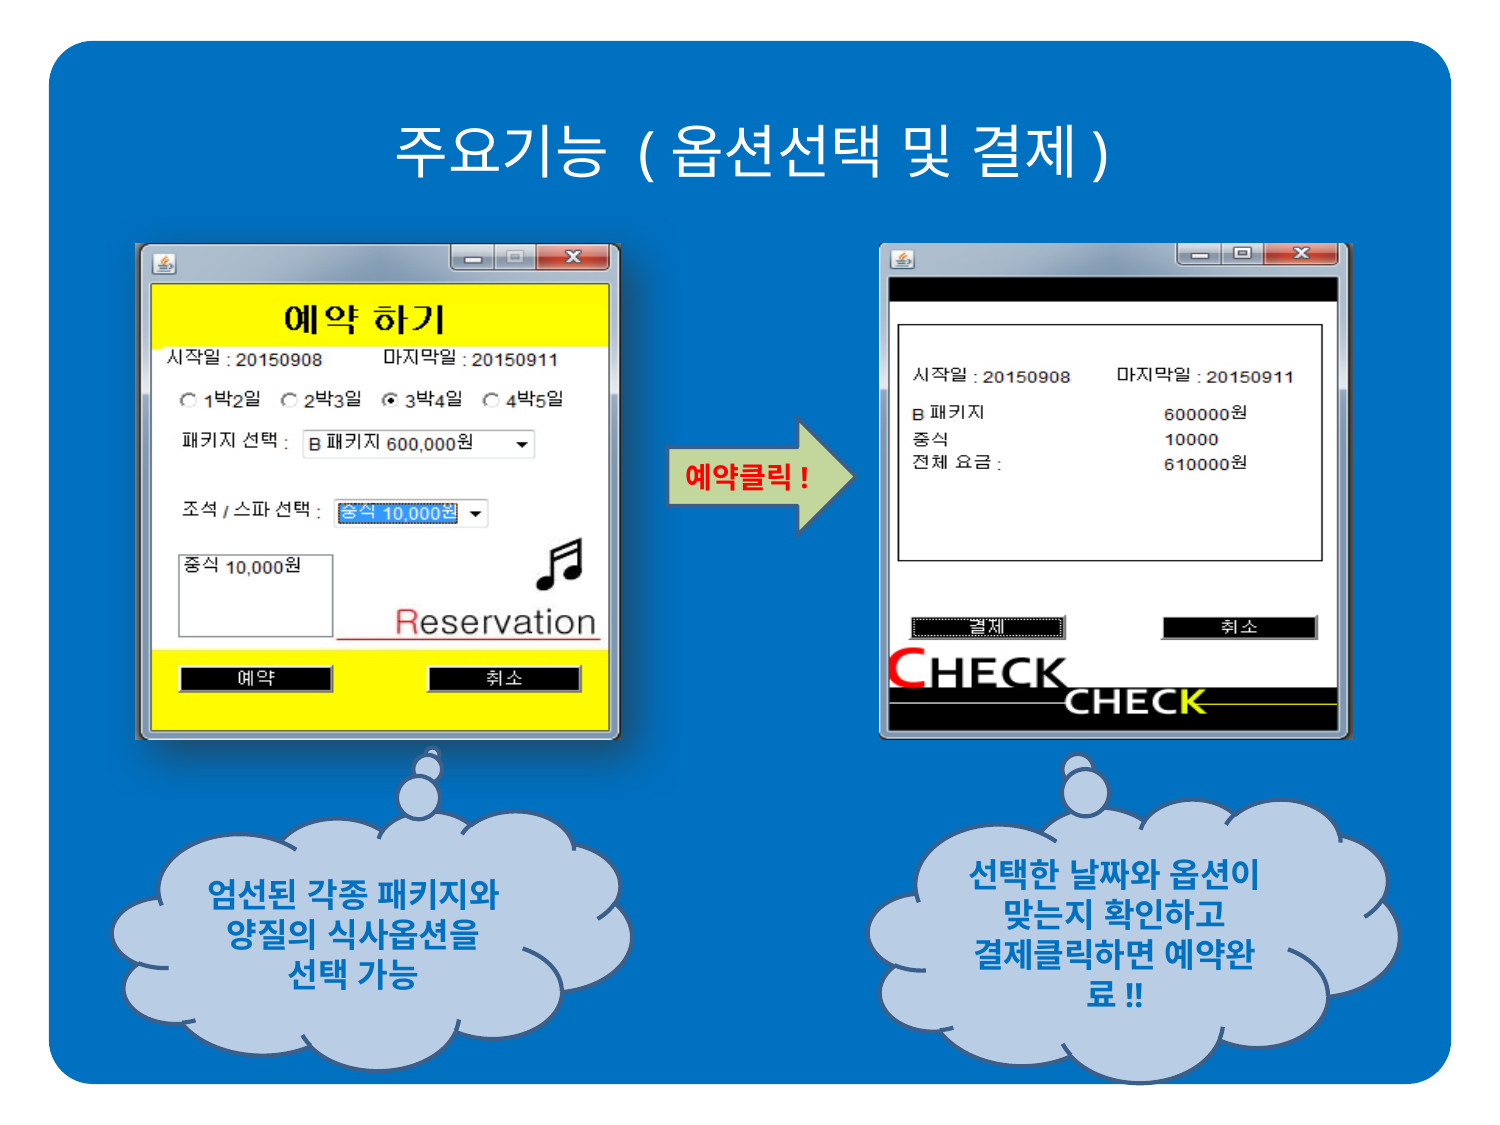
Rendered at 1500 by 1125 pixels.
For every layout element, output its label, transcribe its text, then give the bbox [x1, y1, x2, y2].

text_box 선택한 날짜와 옵션이 맞는지 확인하고 결제클릭하면 예약완료!! [865, 751, 1402, 1086]
picture [879, 243, 1353, 740]
title 주요기능 (옵션선택 및 결제) [76, 101, 1427, 198]
picture [135, 243, 621, 740]
text_box 예약클릭! [665, 415, 859, 538]
text_box 엄선된 각종 패키지와 양질의 식사옵션을 선택 가능 [109, 749, 635, 1074]
